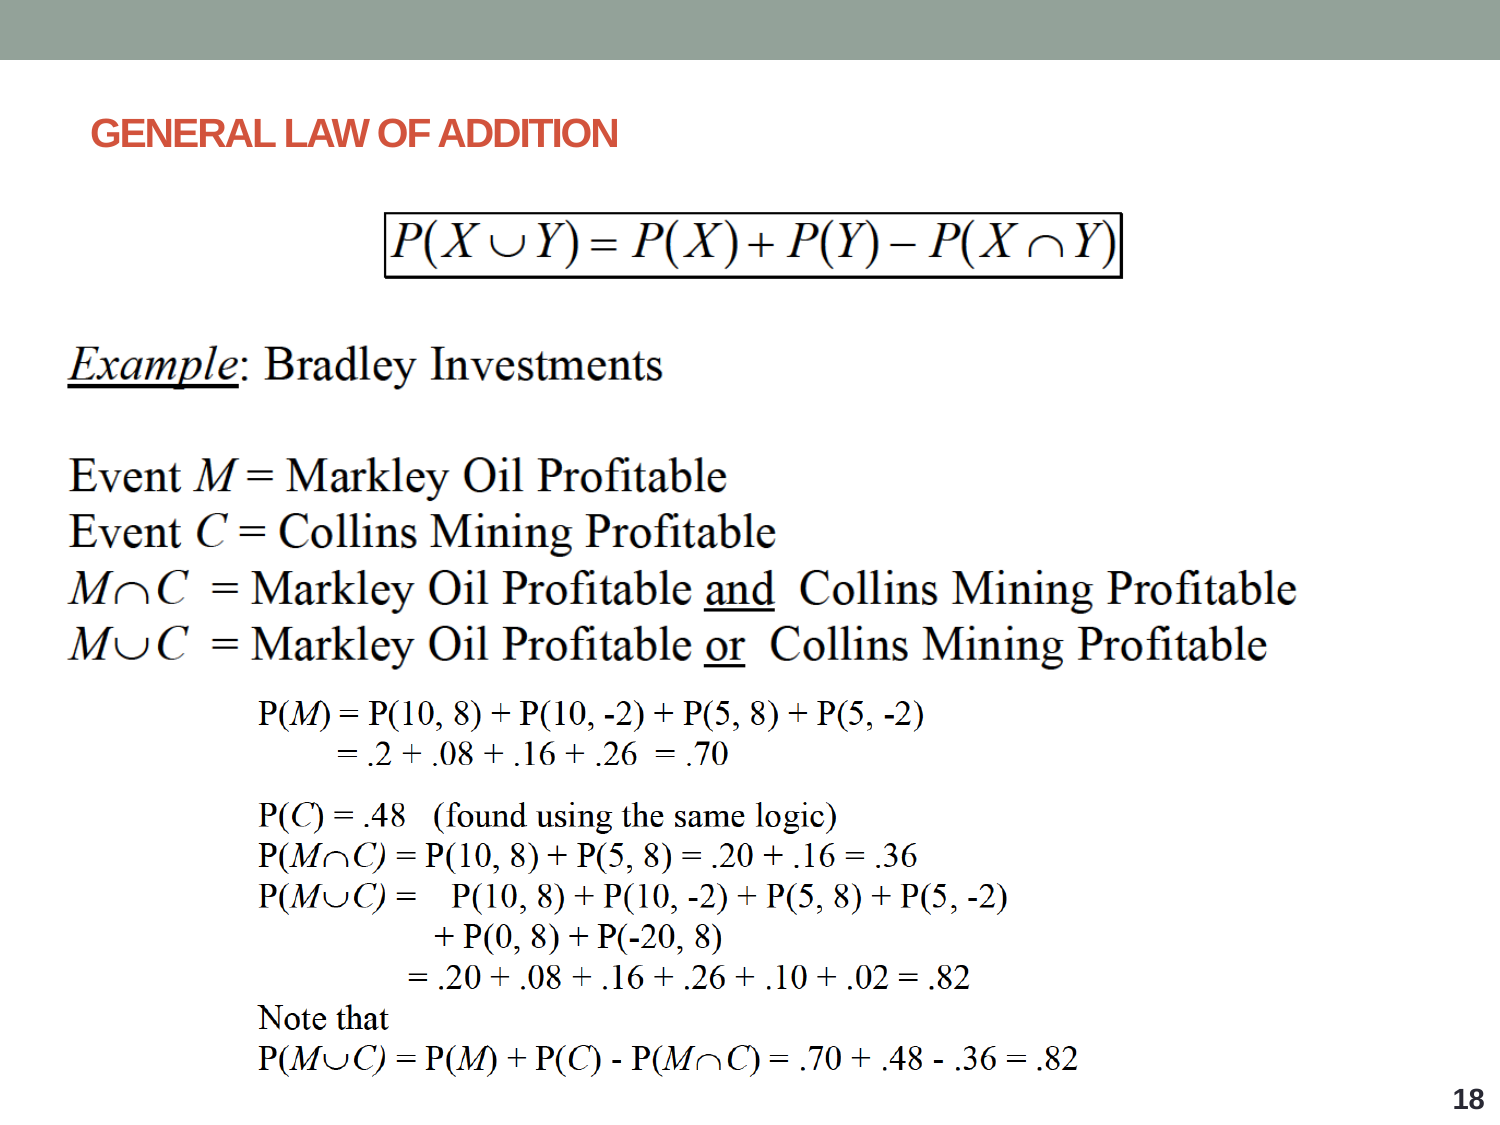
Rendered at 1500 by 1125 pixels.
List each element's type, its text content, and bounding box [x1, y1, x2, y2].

picture [249, 690, 1088, 1086]
title GENERAL LAW OF ADDITION [75, 50, 1425, 213]
slide_number 18 [1325, 1071, 1500, 1125]
picture [49, 187, 1326, 686]
